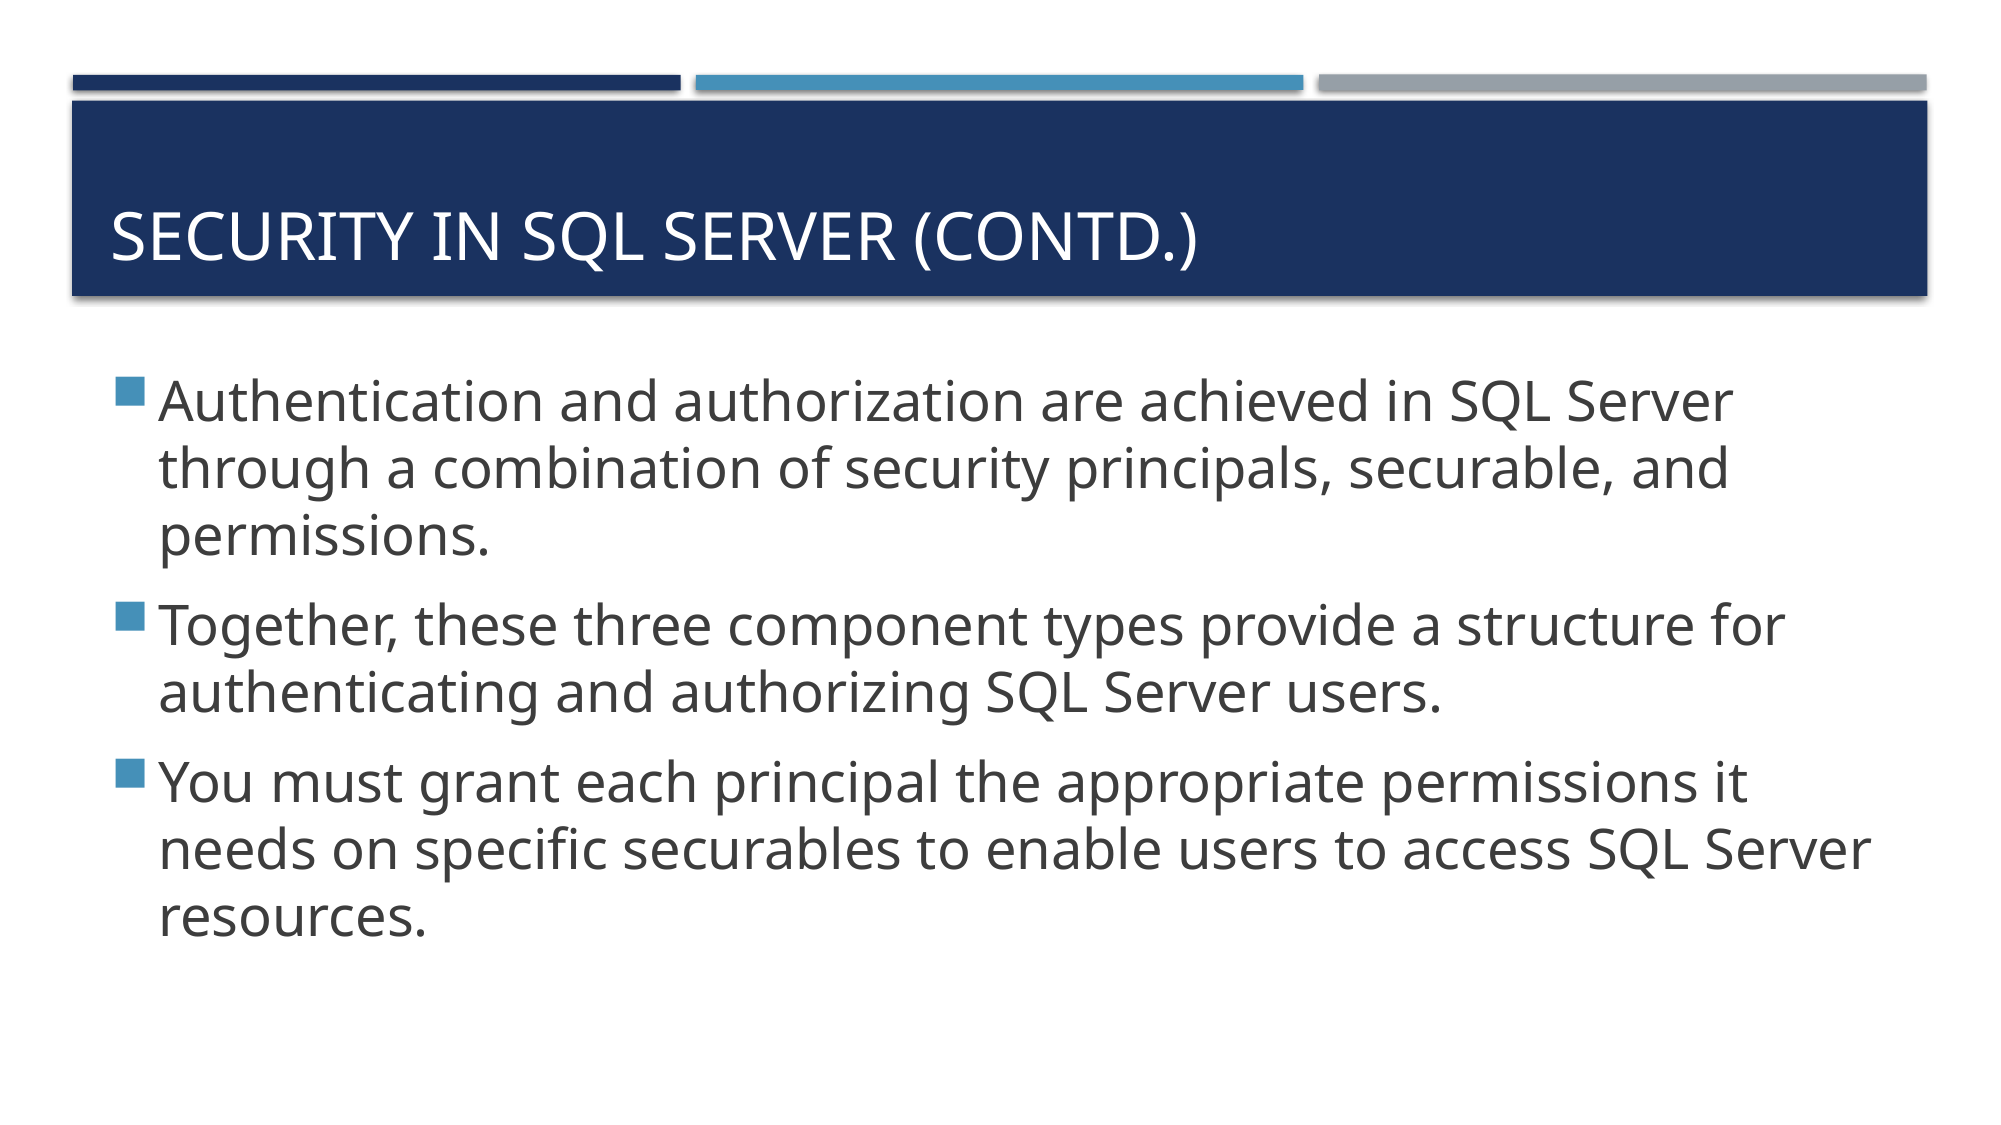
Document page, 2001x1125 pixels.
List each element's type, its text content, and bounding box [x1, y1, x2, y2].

list Authentication and authorization are achieved in SQL Server through a combination of security principals, securable, and permissions. Together, these three component types provide a structure for authenticating and authorizing SQL Server users. You must grant each principal the appropriate permissions it needs on specific securables to enable users to access SQL Server resources. [95, 357, 1905, 962]
title Security in sql server (Contd.) [95, 115, 1905, 282]
